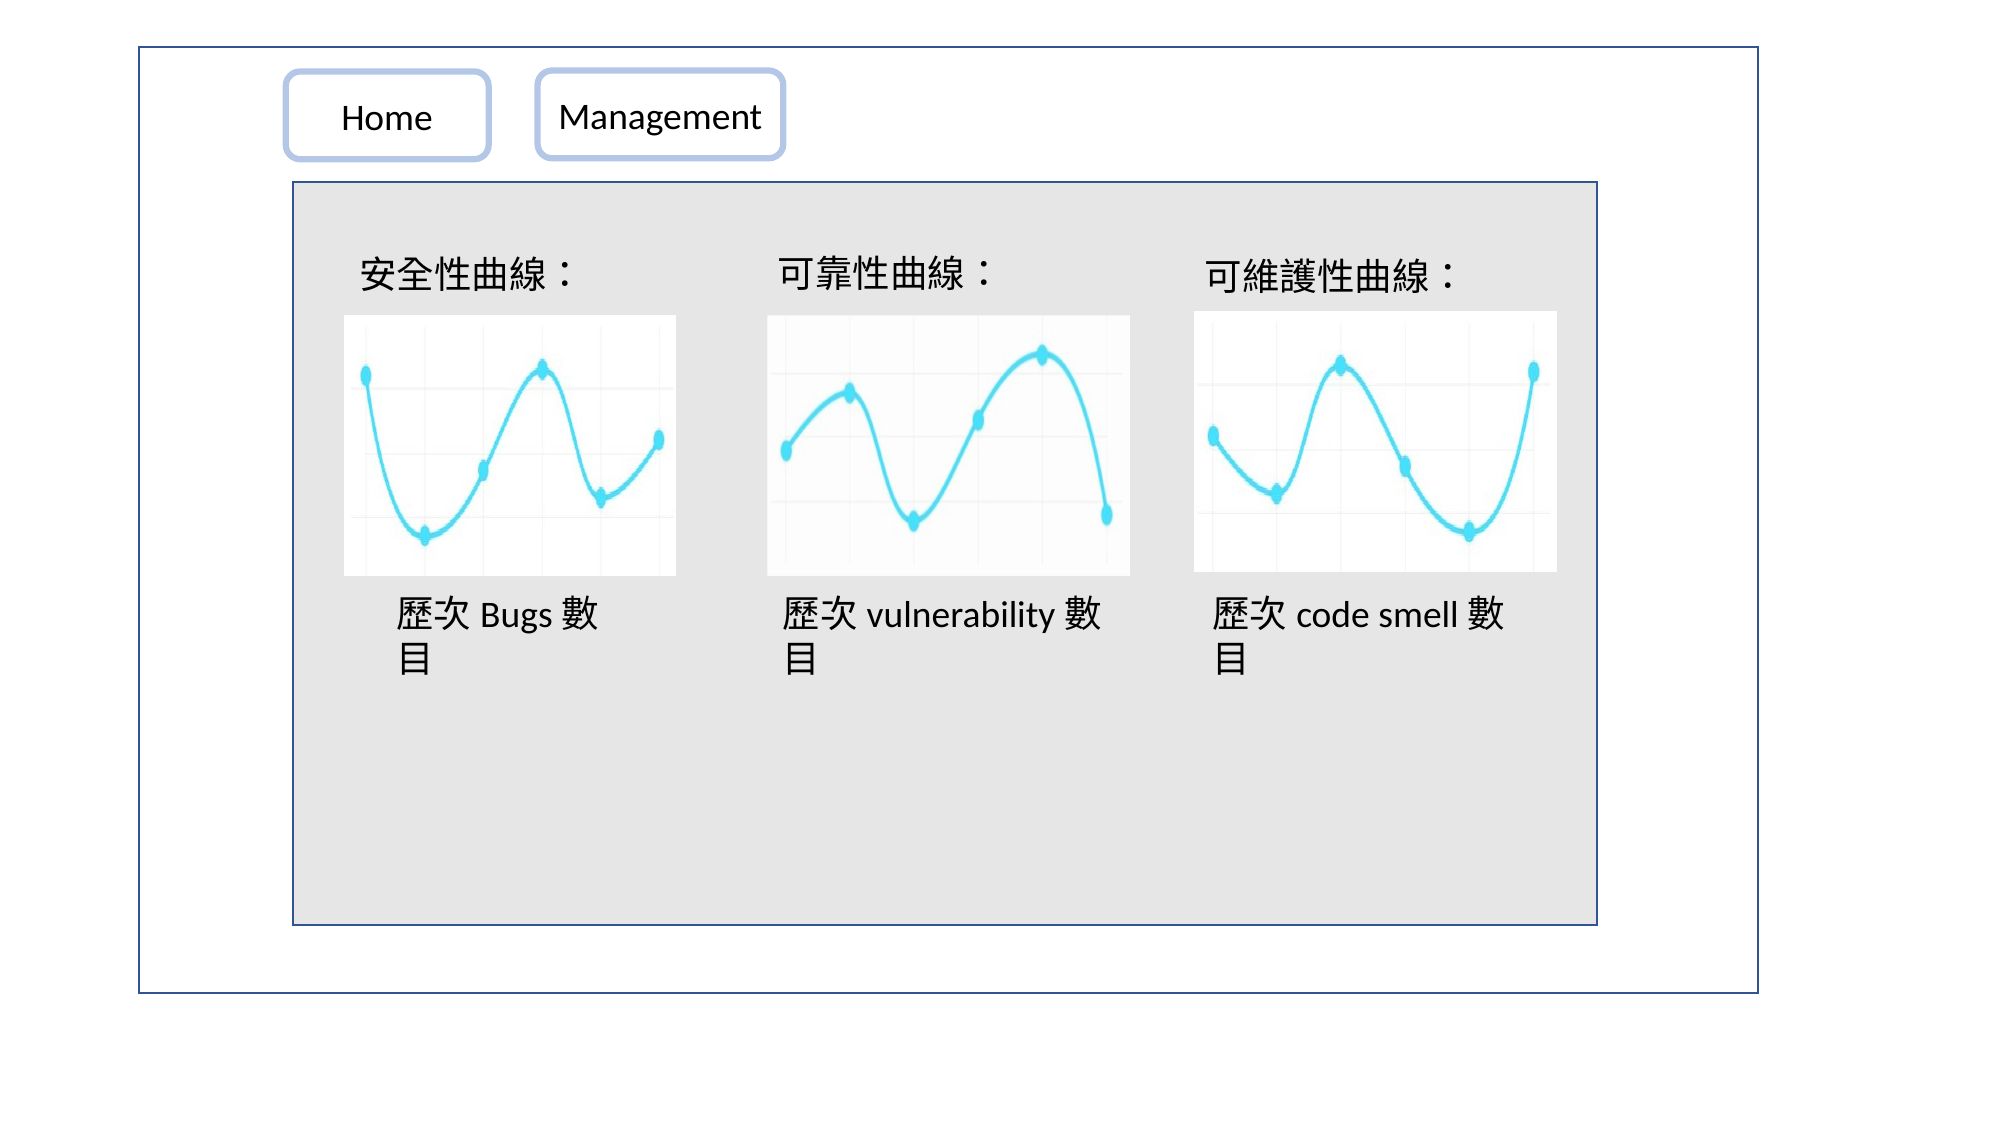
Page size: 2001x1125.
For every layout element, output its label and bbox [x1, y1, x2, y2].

picture [1194, 311, 1557, 572]
text_box [139, 46, 1759, 994]
picture [344, 315, 676, 576]
picture [767, 315, 1130, 576]
